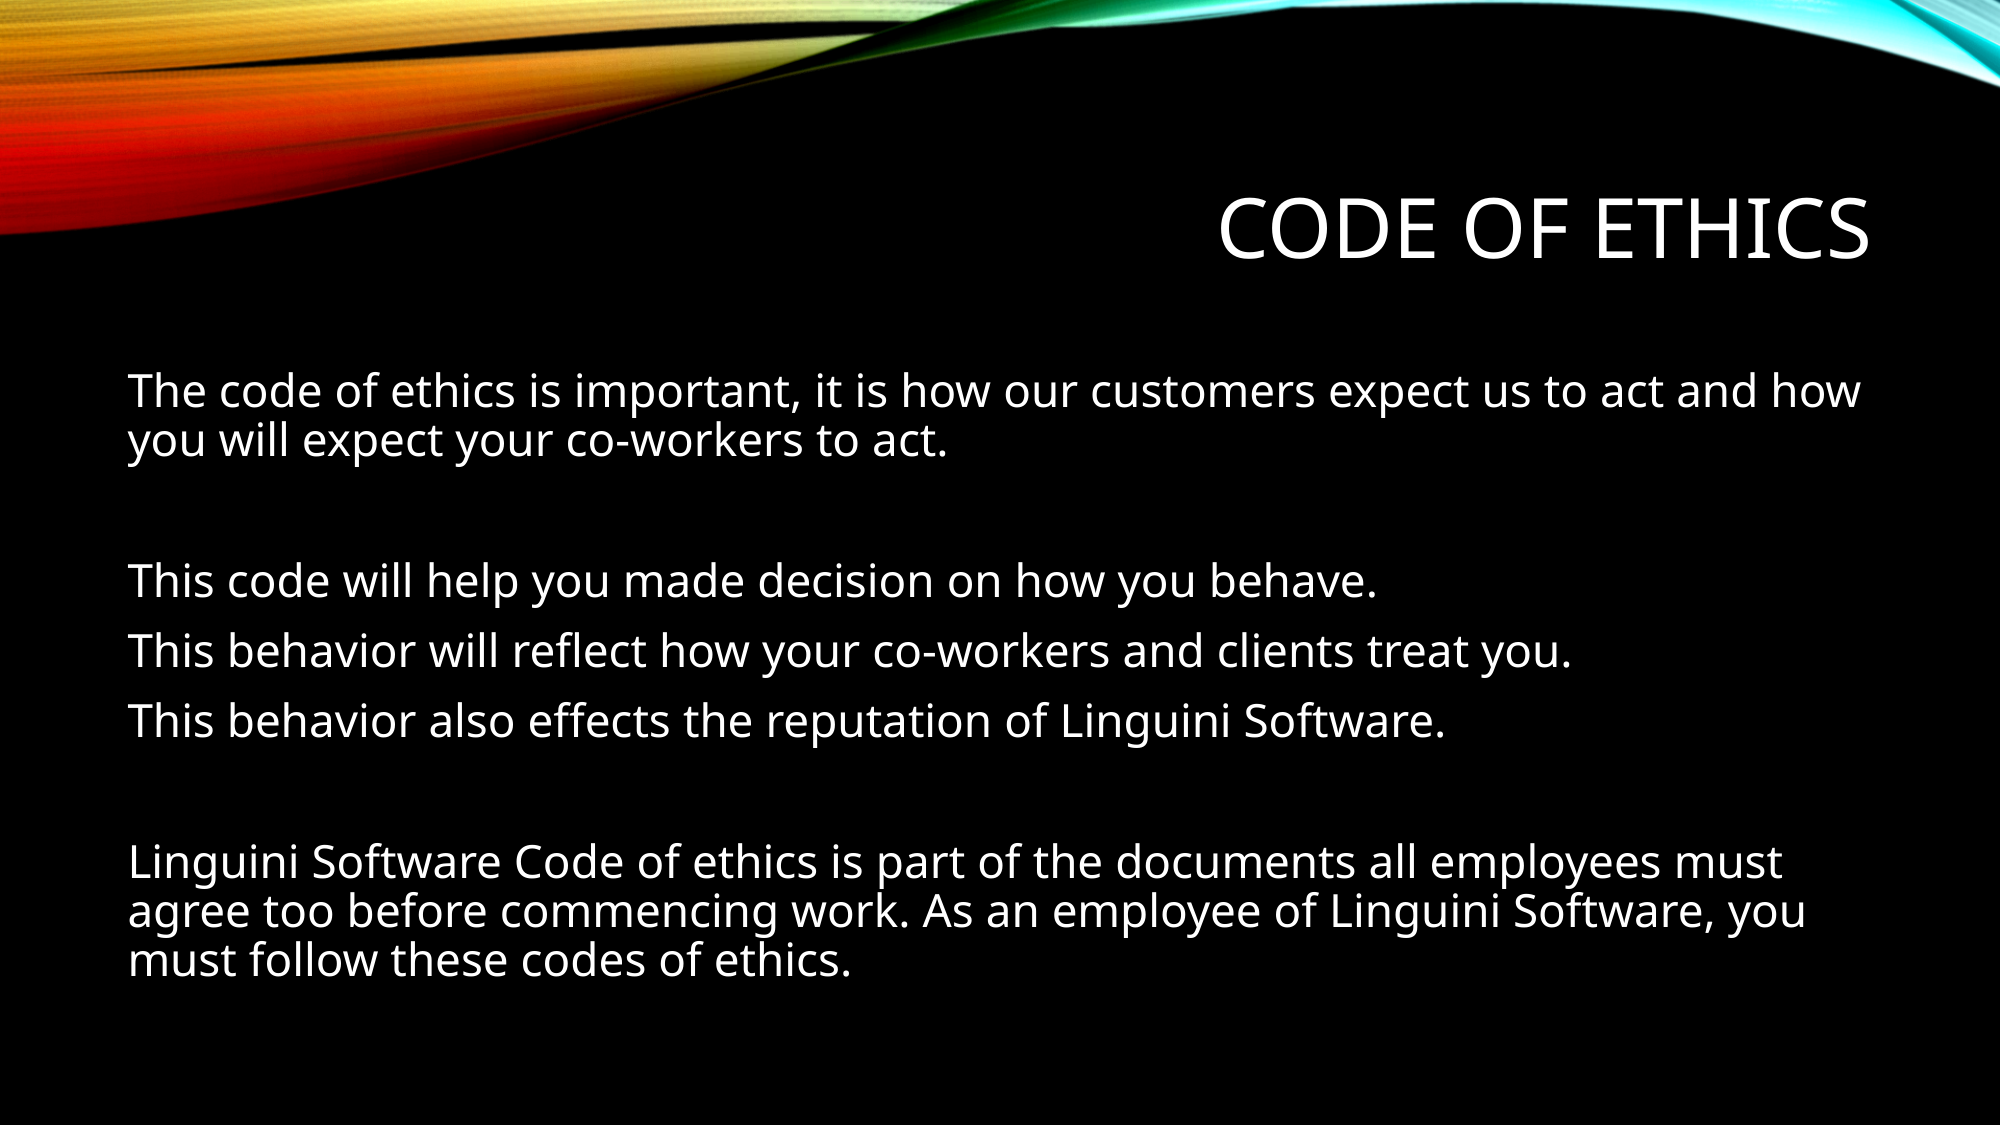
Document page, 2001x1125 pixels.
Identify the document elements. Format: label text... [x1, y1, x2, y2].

title Code of Ethics [474, 125, 1888, 338]
list The code of ethics is important, it is how our customers expect us to act and how you will expect your co-workers to act. This code will help you made decision on how you behave. This behavior will reflect how your co-workers and clients treat you. This behavior also effects the reputation of Linguini Software. Linguini Software Code of ethics is part of the documents all employees must agree too before commencing work. As an employee of Linguini Software, you must follow these codes of ethics. [112, 360, 1888, 1021]
picture [0, 0, 2000, 237]
